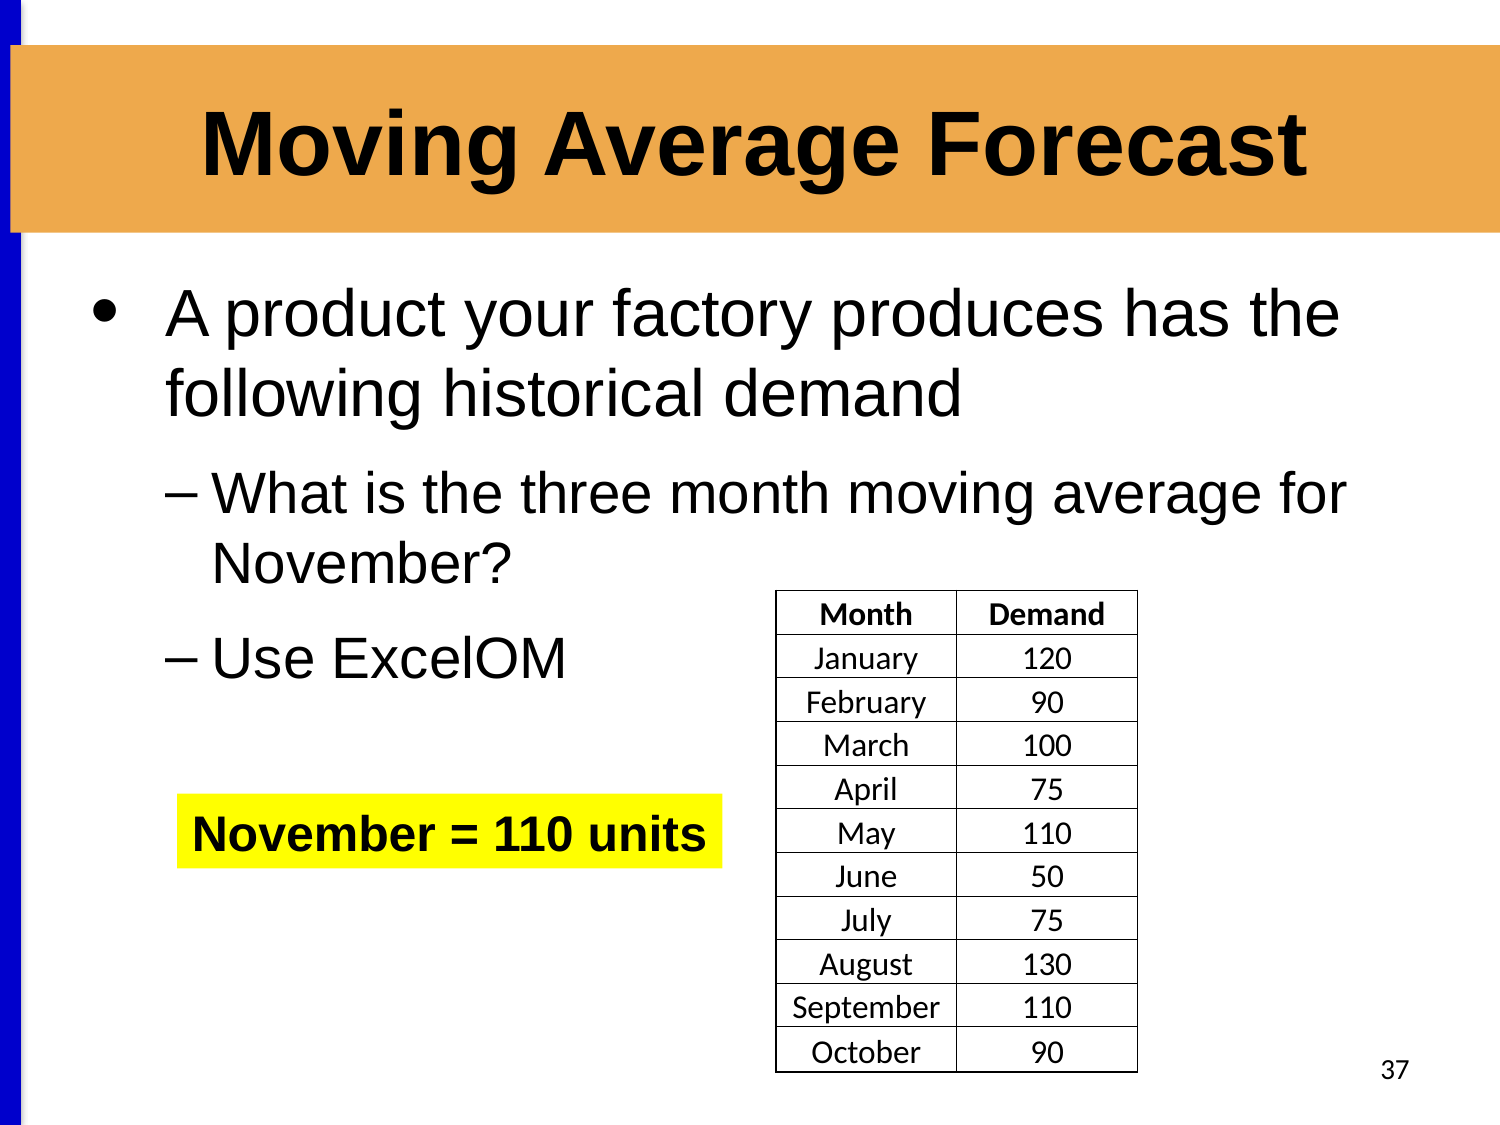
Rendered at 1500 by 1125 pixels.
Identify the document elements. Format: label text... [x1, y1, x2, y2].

table_cell February [777, 678, 956, 721]
table_cell 75 [957, 897, 1137, 939]
table_cell August [777, 940, 956, 983]
table_cell 50 [957, 853, 1137, 896]
table_cell July [777, 897, 956, 939]
table_cell 75 [957, 766, 1137, 808]
table_header Demand [957, 591, 1137, 634]
table_header Month [777, 591, 956, 634]
table_cell October [777, 1027, 956, 1071]
table_cell 100 [957, 722, 1137, 765]
list A product your factory produces has the following historical demand What is the three month moving average for November? Use ExcelOM [75, 262, 1425, 1005]
table_cell 130 [957, 940, 1137, 983]
text_box November = 110 units [177, 793, 723, 869]
table_cell May [777, 809, 956, 852]
table_cell 110 [957, 984, 1137, 1026]
slide_number 37 [1074, 1042, 1425, 1103]
table_cell 90 [957, 1027, 1137, 1071]
table_cell September [777, 984, 956, 1026]
table_cell 90 [957, 678, 1137, 721]
table_cell April [777, 766, 956, 808]
table_cell June [777, 853, 956, 896]
table_cell 110 [957, 809, 1137, 852]
table_cell March [777, 722, 956, 765]
table_cell January [777, 635, 956, 677]
table_cell 120 [957, 635, 1137, 677]
title Moving Average Forecast [10, 45, 1500, 233]
